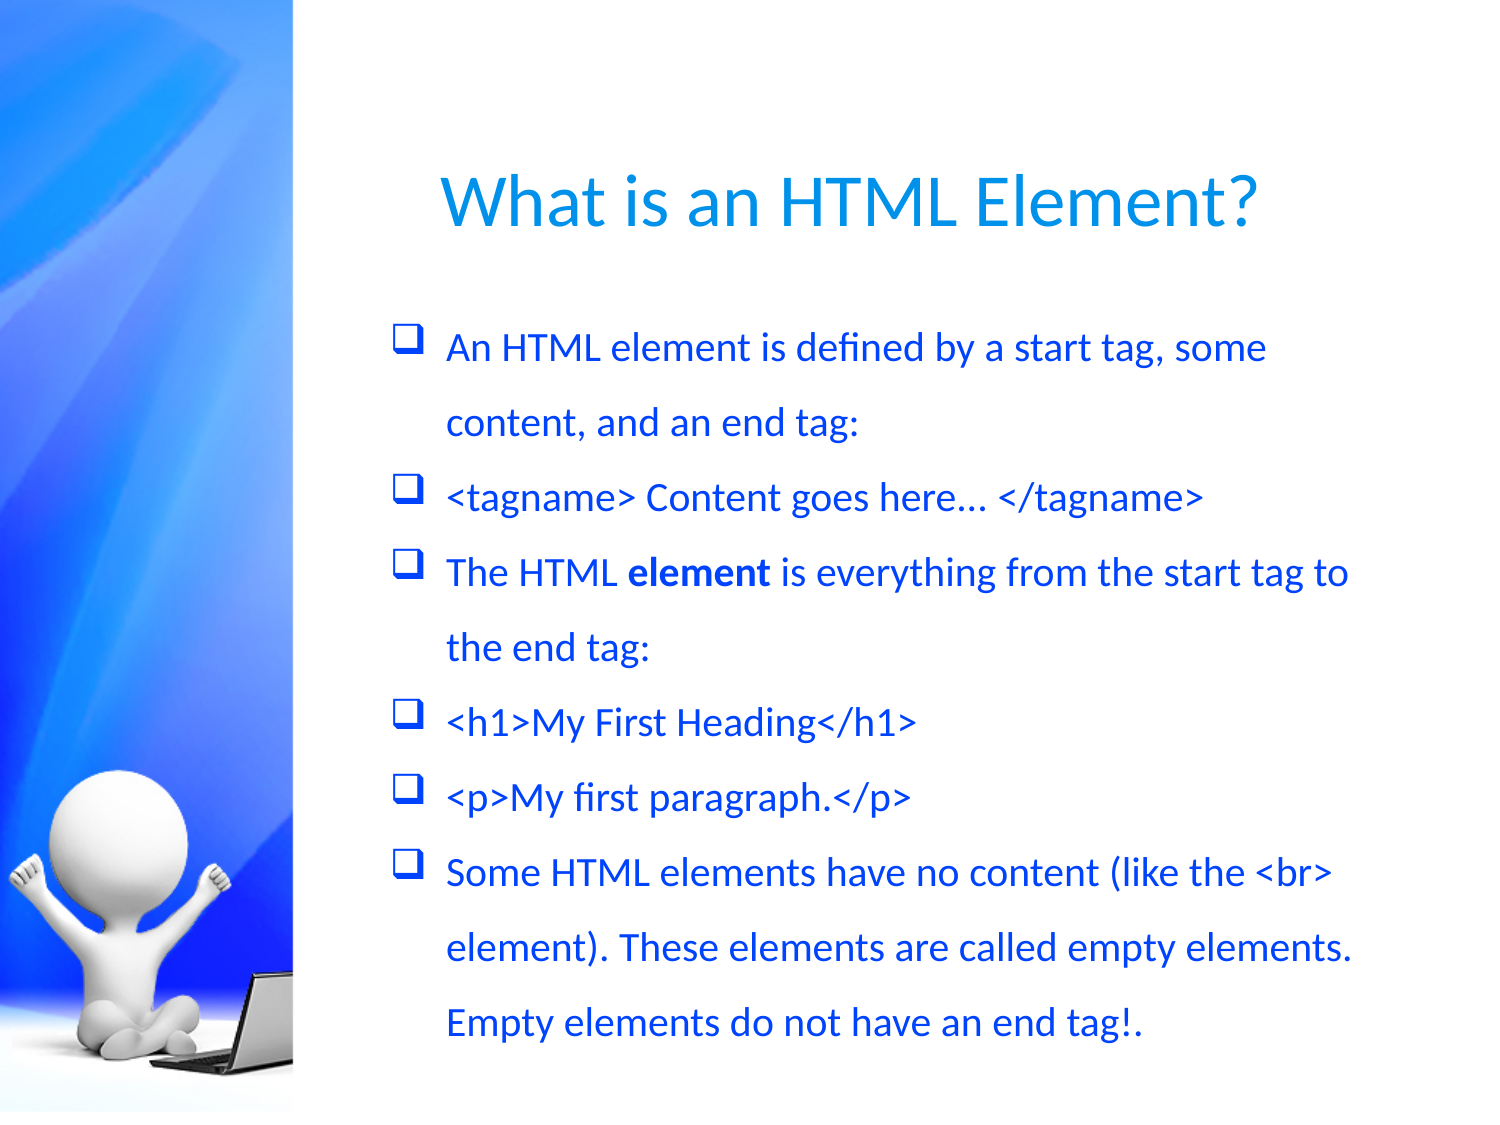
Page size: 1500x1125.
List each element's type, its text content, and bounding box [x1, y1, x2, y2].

text_box An HTML element is defined by a start tag, some content, and an end tag: <tagname> Content goes here... </tagname> The HTML element is everything from the start tag to the end tag: <h1>My First Heading</h1> <p>My first paragraph.</p> Some HTML elements have no content (like the <br> element). These elements are called empty elements. Empty elements do not have an end tag!. [375, 287, 1375, 1053]
picture [0, 0, 1500, 1125]
title What is an HTML Element? [425, 137, 1500, 255]
